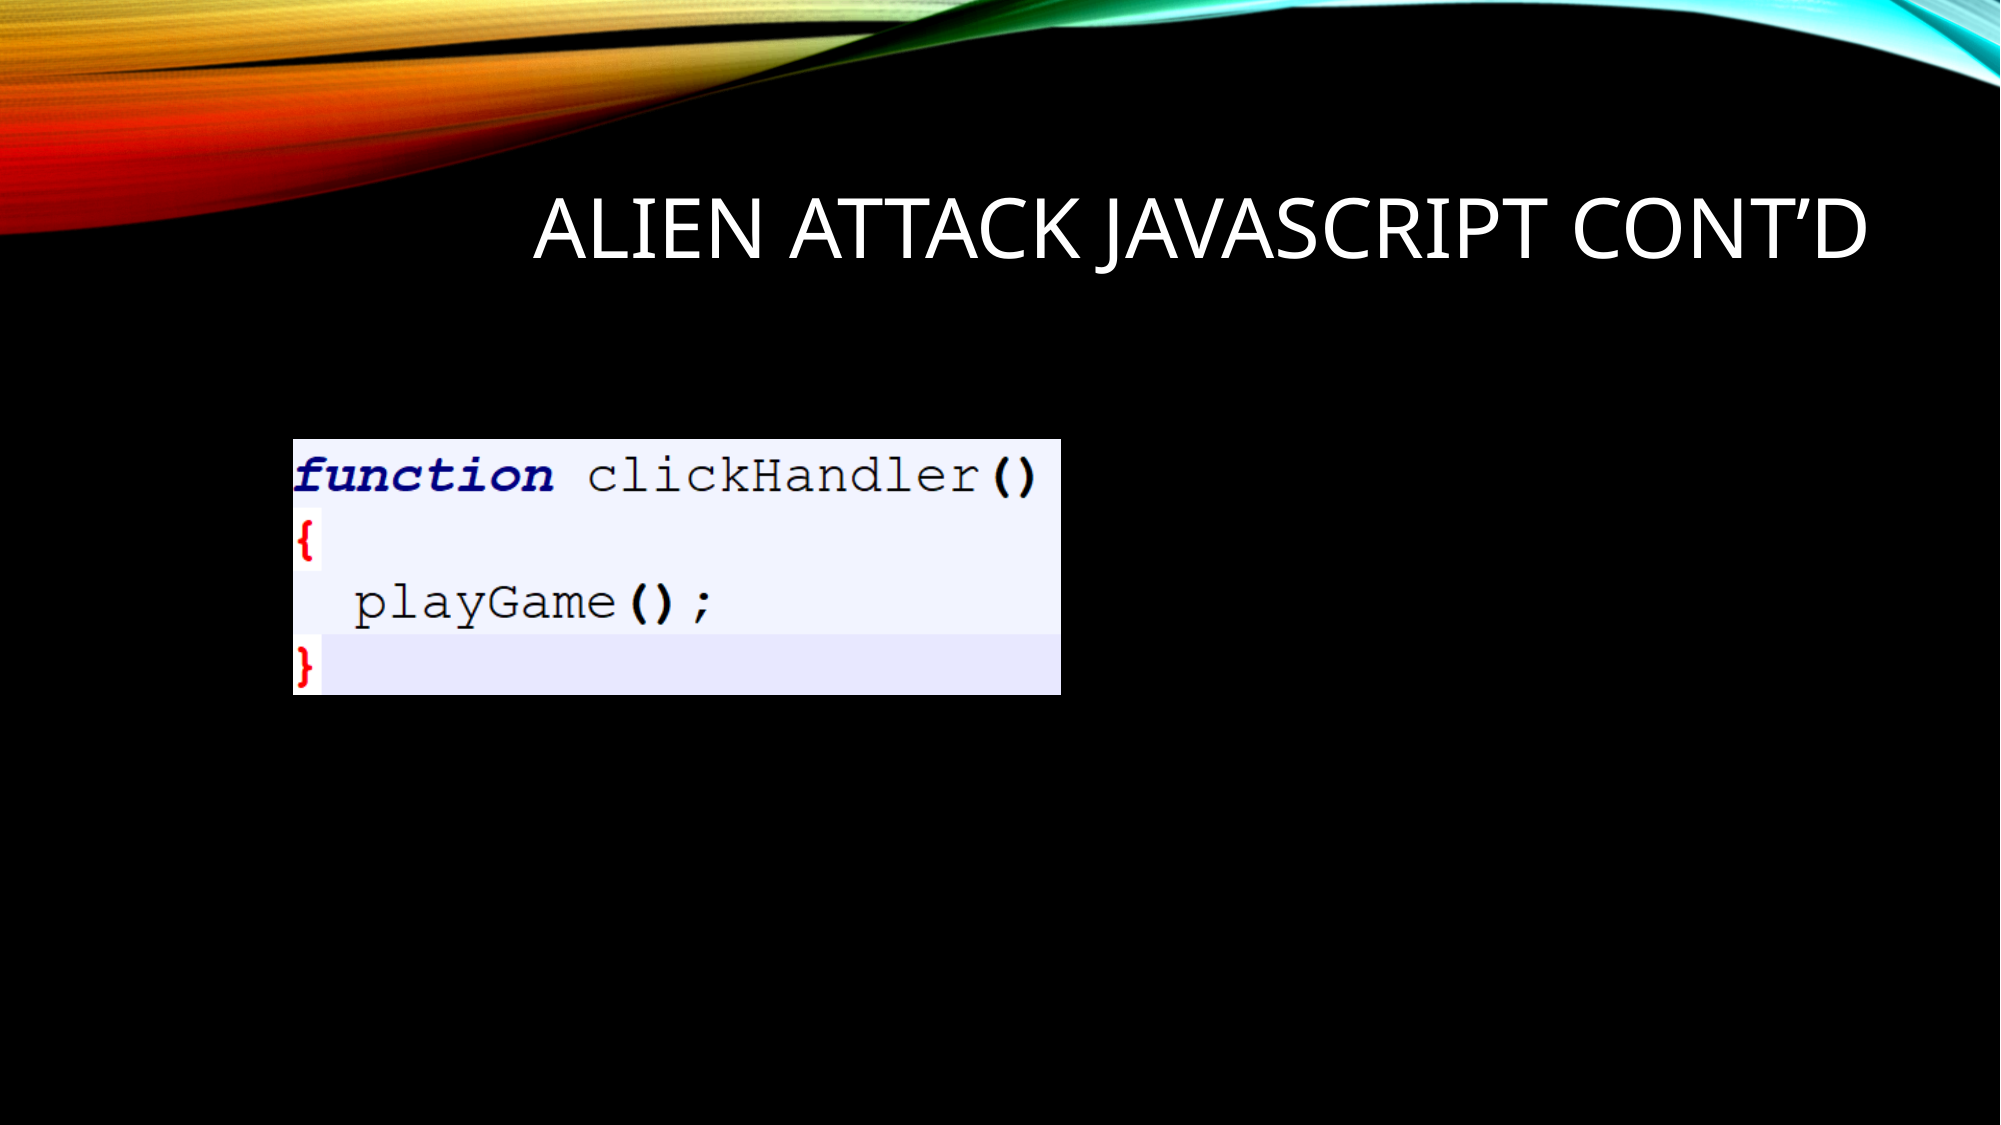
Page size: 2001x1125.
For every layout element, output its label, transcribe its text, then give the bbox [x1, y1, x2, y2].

picture [293, 438, 1062, 695]
title Alien attack javascript cont’d [474, 125, 1888, 338]
picture [0, 0, 2000, 237]
